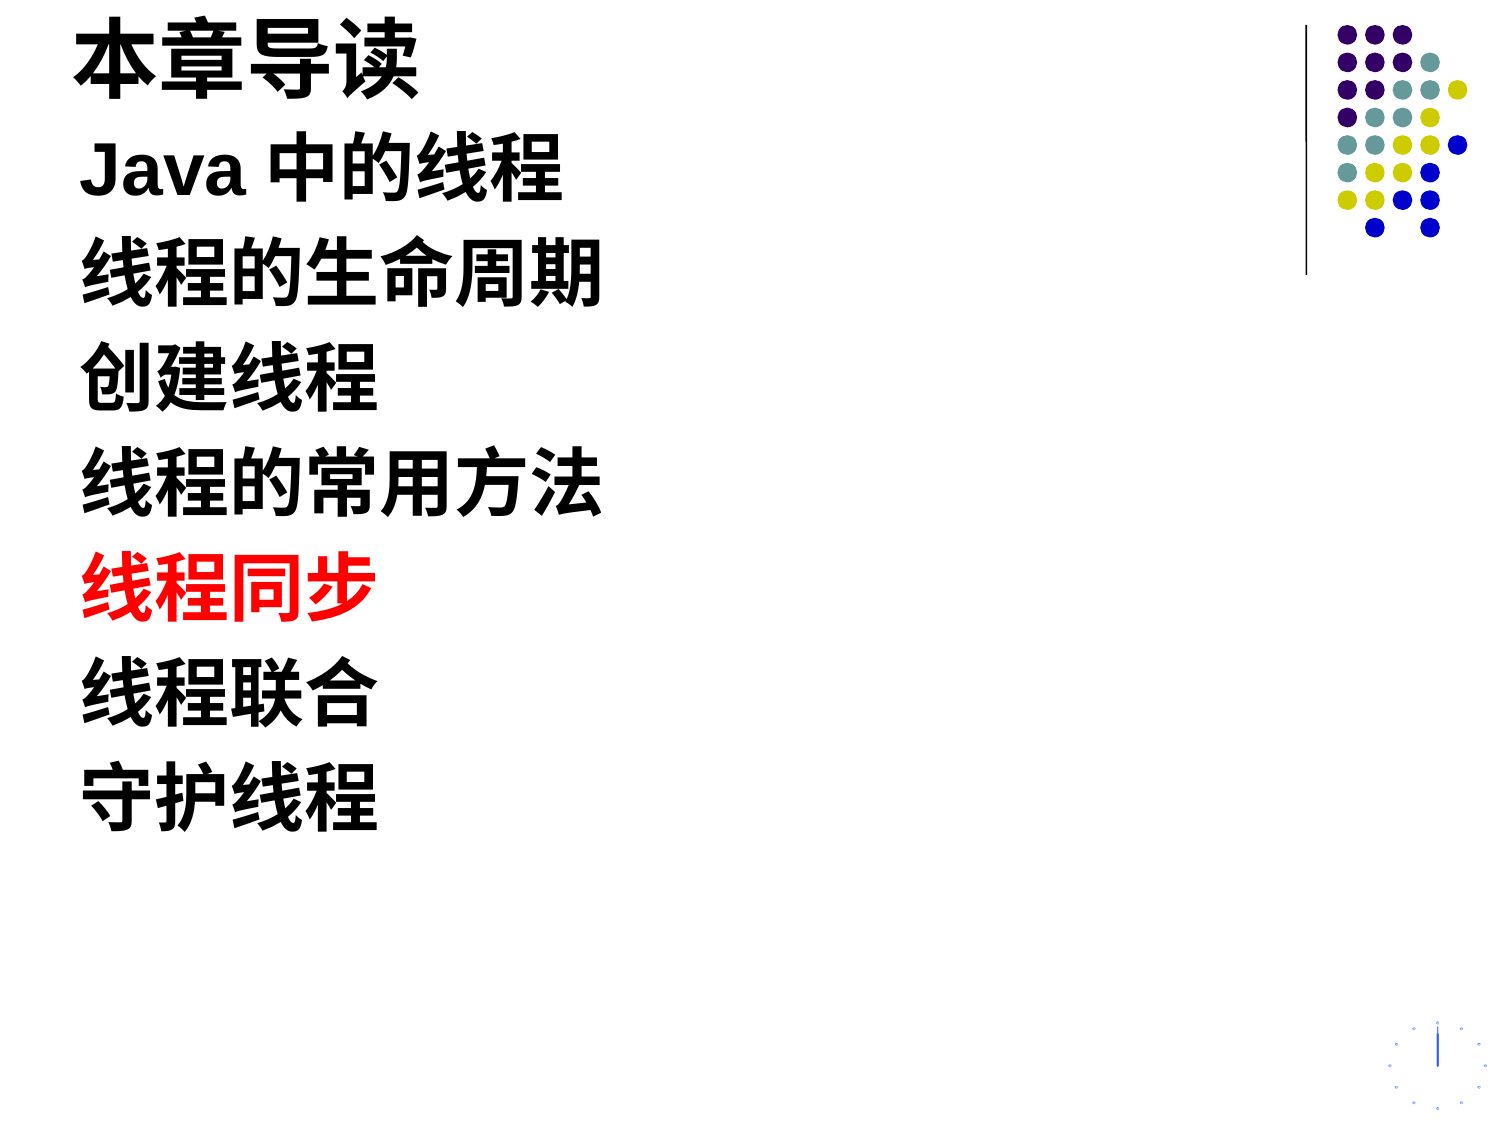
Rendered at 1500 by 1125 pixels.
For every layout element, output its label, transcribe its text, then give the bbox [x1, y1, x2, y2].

title 本章导读 [56, 0, 1294, 117]
picture [1378, 1012, 1497, 1119]
text_box Java中的线程 线程的生命周期 创建线程 线程的常用方法 线程同步 线程联合 守护线程 [64, 113, 1376, 849]
